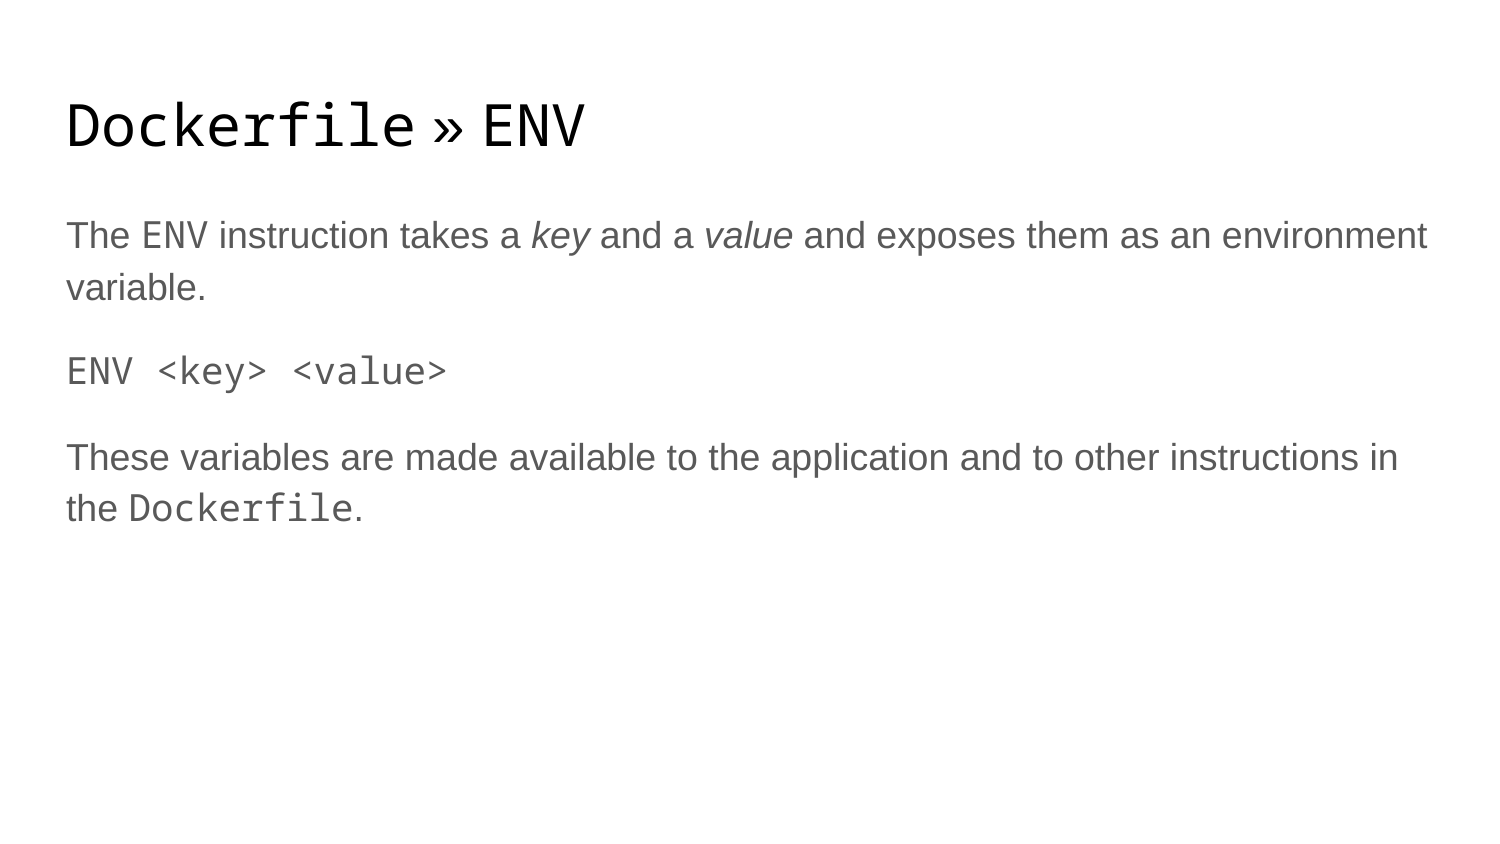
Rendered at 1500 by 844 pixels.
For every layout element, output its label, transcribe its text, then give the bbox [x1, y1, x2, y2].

list The ENV instruction takes a key and a value and exposes them as an environment variable. ENV <key> <value> These variables are made available to the application and to other instructions in the Dockerfile. [51, 189, 1449, 750]
title Dockerfile » ENV [51, 72, 1449, 167]
